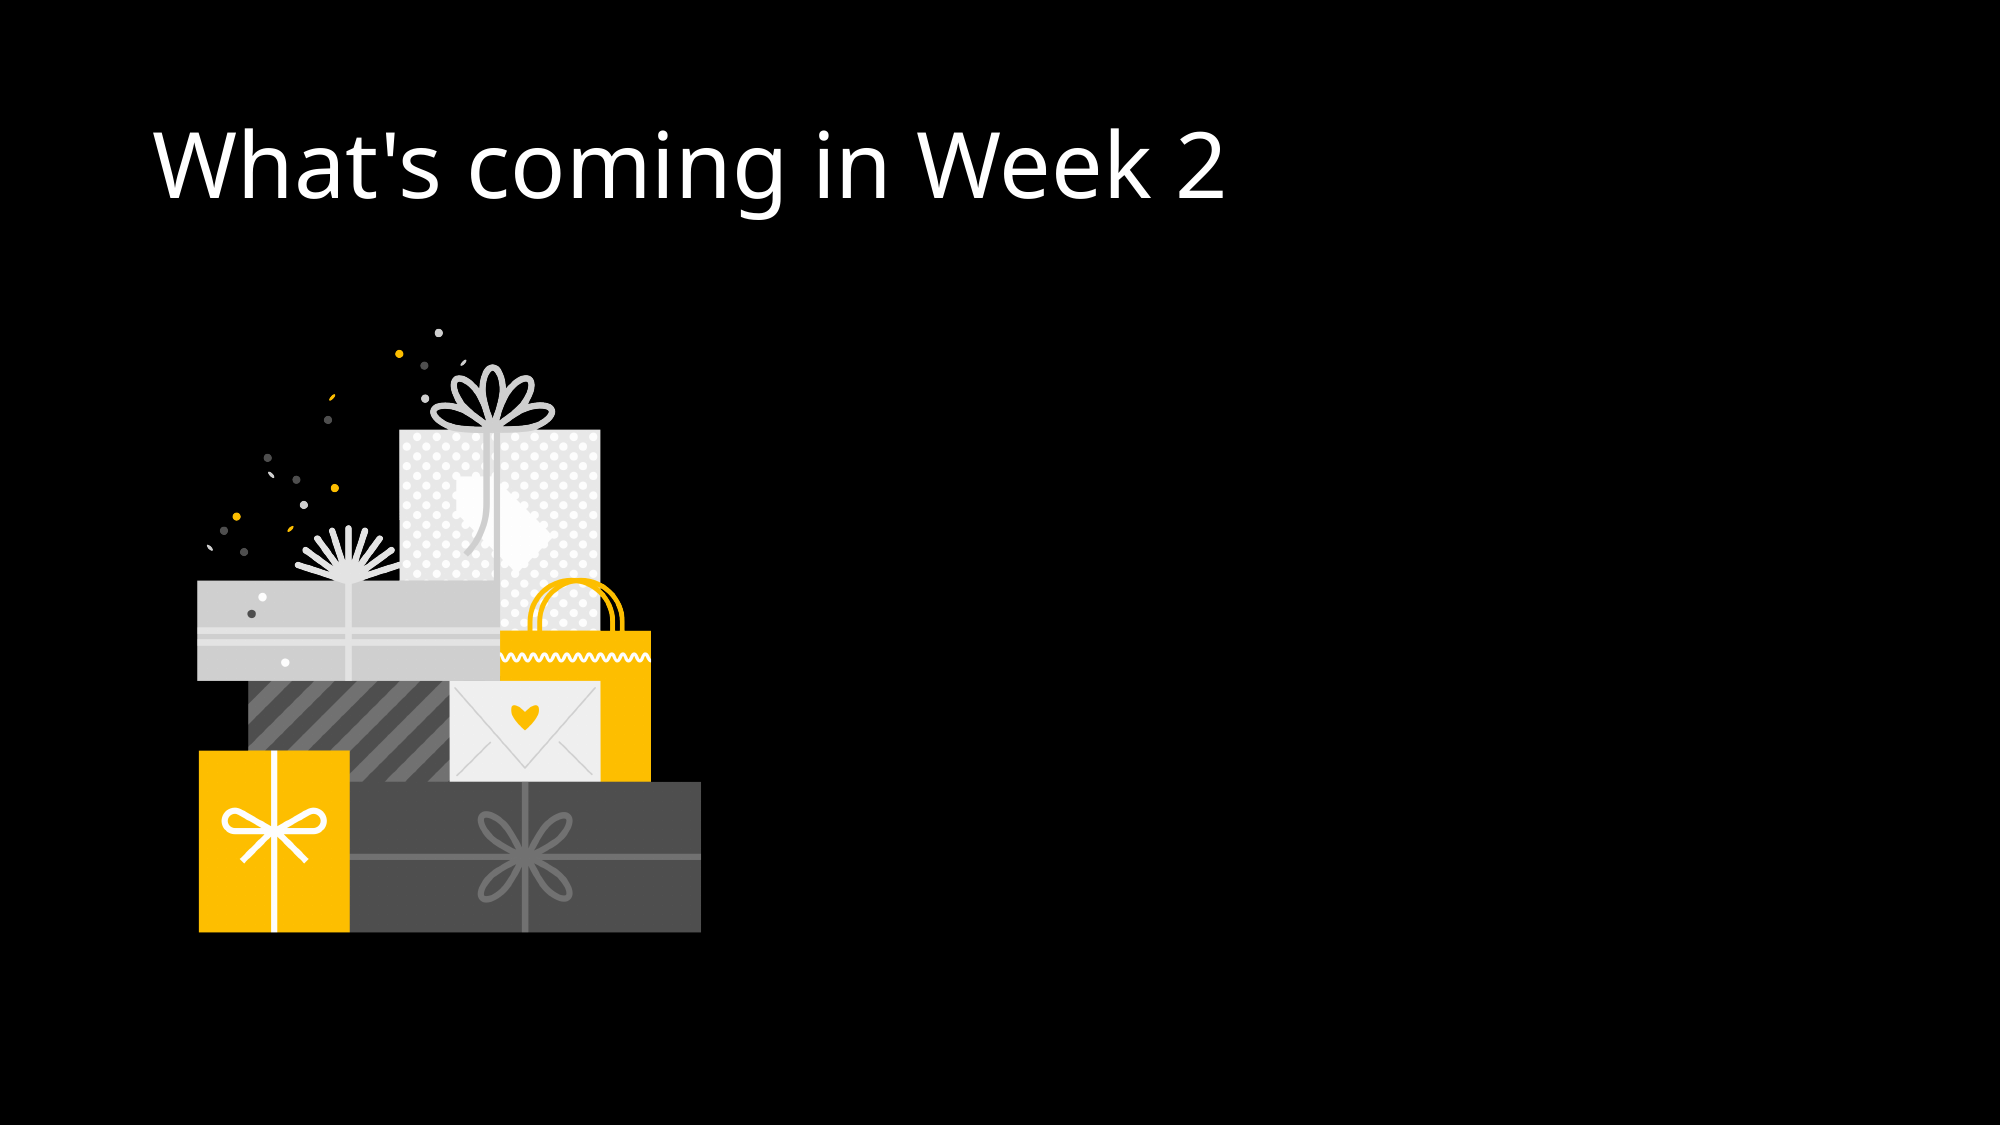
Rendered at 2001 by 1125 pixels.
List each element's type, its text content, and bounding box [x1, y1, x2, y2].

picture [47, 233, 853, 1038]
title What's coming in Week 2 [137, 59, 1863, 278]
